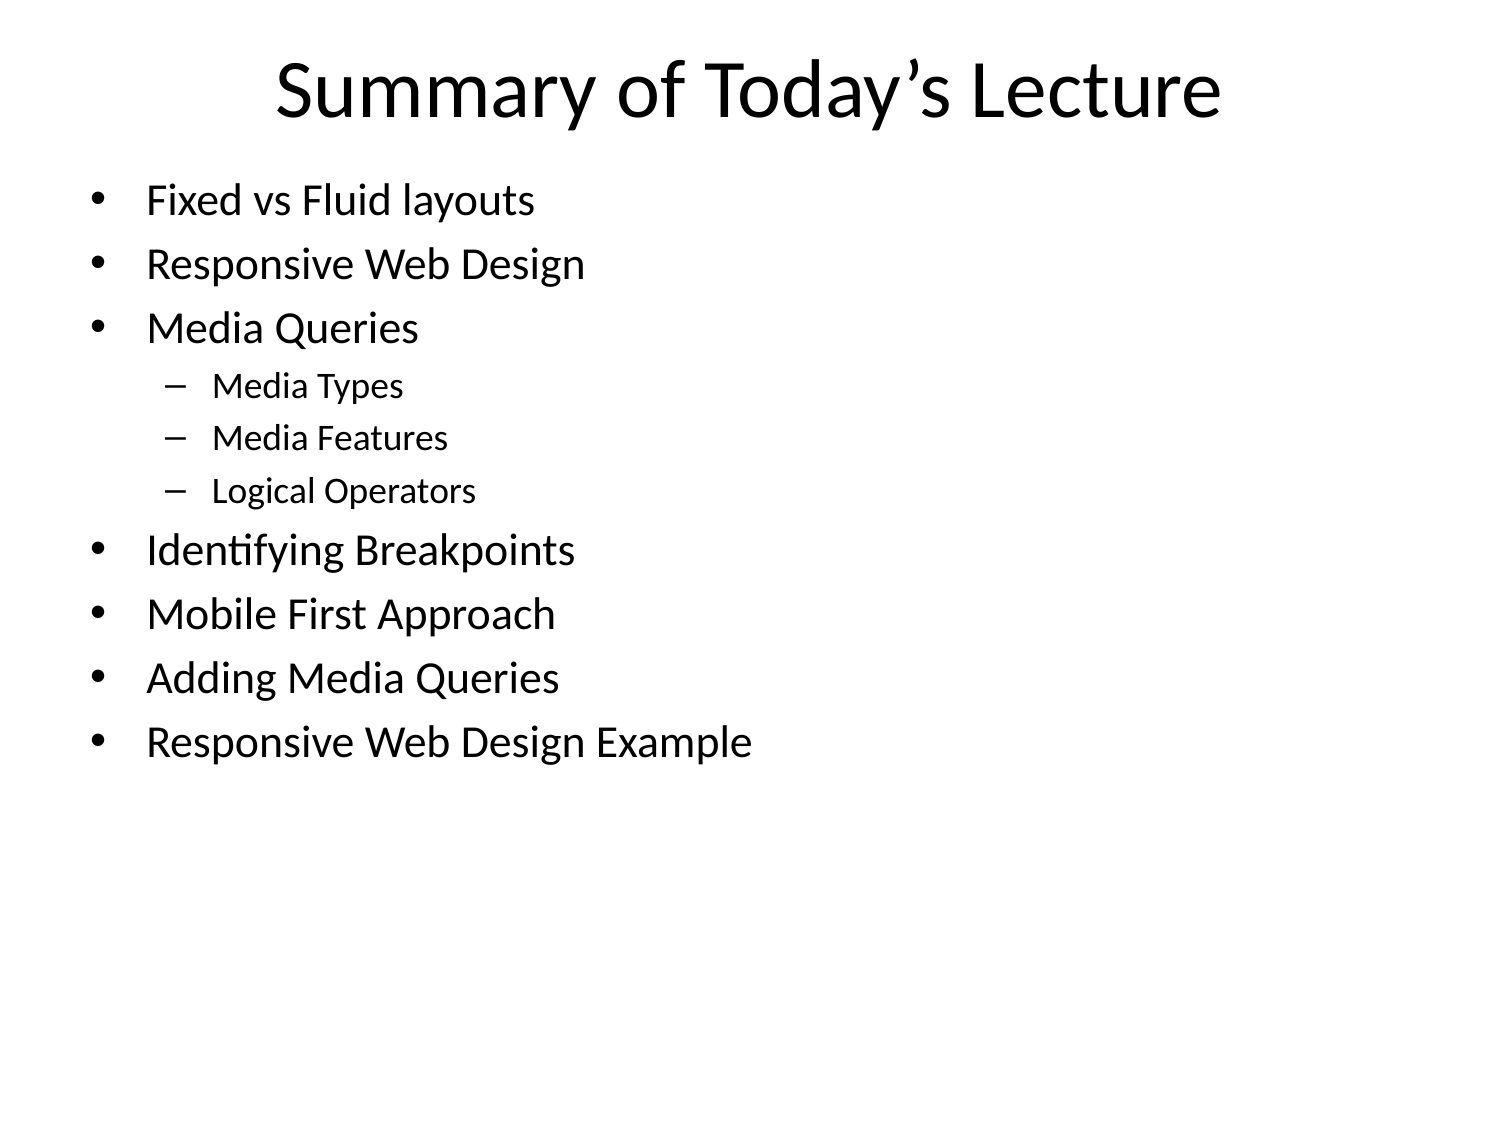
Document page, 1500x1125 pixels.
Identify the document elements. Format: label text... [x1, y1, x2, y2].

title Summary of Today’s Lecture [75, 24, 1425, 143]
list Fixed vs Fluid layouts Responsive Web Design Media Queries Media Types Media Features Logical Operators Identifying Breakpoints Mobile First Approach Adding Media Queries Responsive Web Design Example [75, 162, 1425, 1063]
